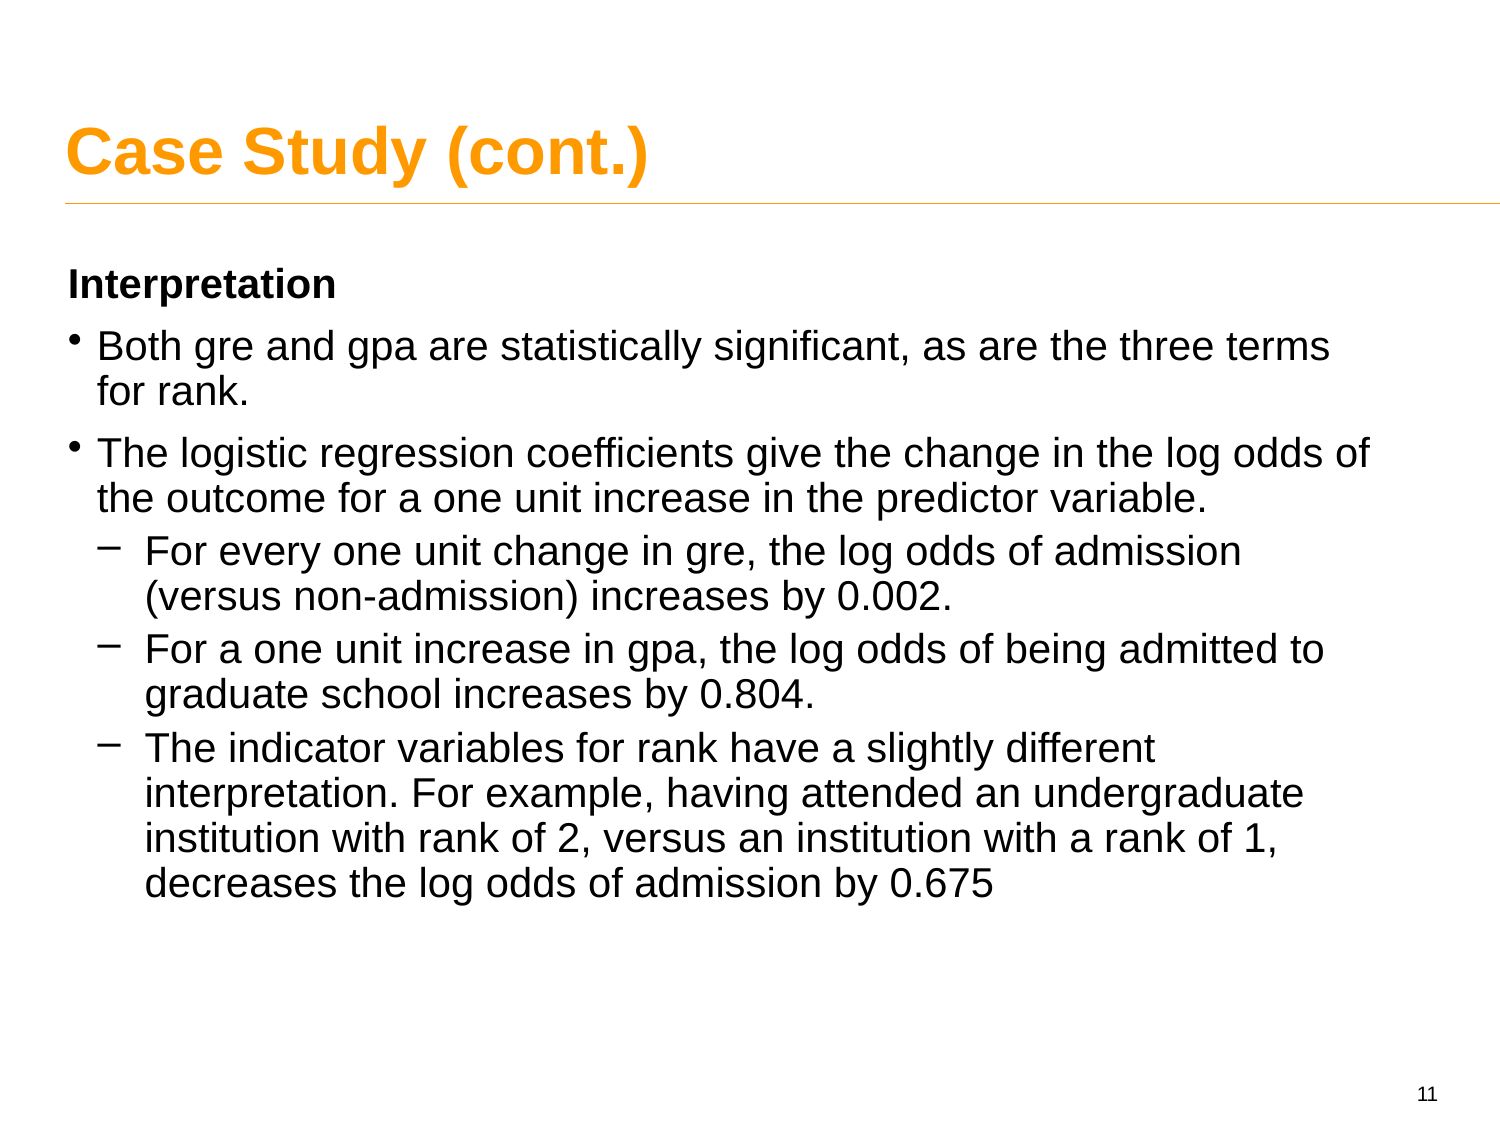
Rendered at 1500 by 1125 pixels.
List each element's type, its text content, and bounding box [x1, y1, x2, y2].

title Case Study (cont.) [64, 37, 1441, 198]
list Interpretation Both gre and gpa are statistically significant, as are the three terms for rank. The logistic regression coefficients give the change in the log odds of the outcome for a one unit increase in the predictor variable. For every one unit change in gre, the log odds of admission (versus non-admission) increases by 0.002. For a one unit increase in gpa, the log odds of being admitted to graduate school increases by 0.804. The indicator variables for rank have a slightly different interpretation. For example, having attended an undergraduate institution with rank of 2, versus an institution with a rank of 1, decreases the log odds of admission by 0.675 [52, 254, 1401, 1048]
slide_number 11 [1174, 1067, 1454, 1114]
